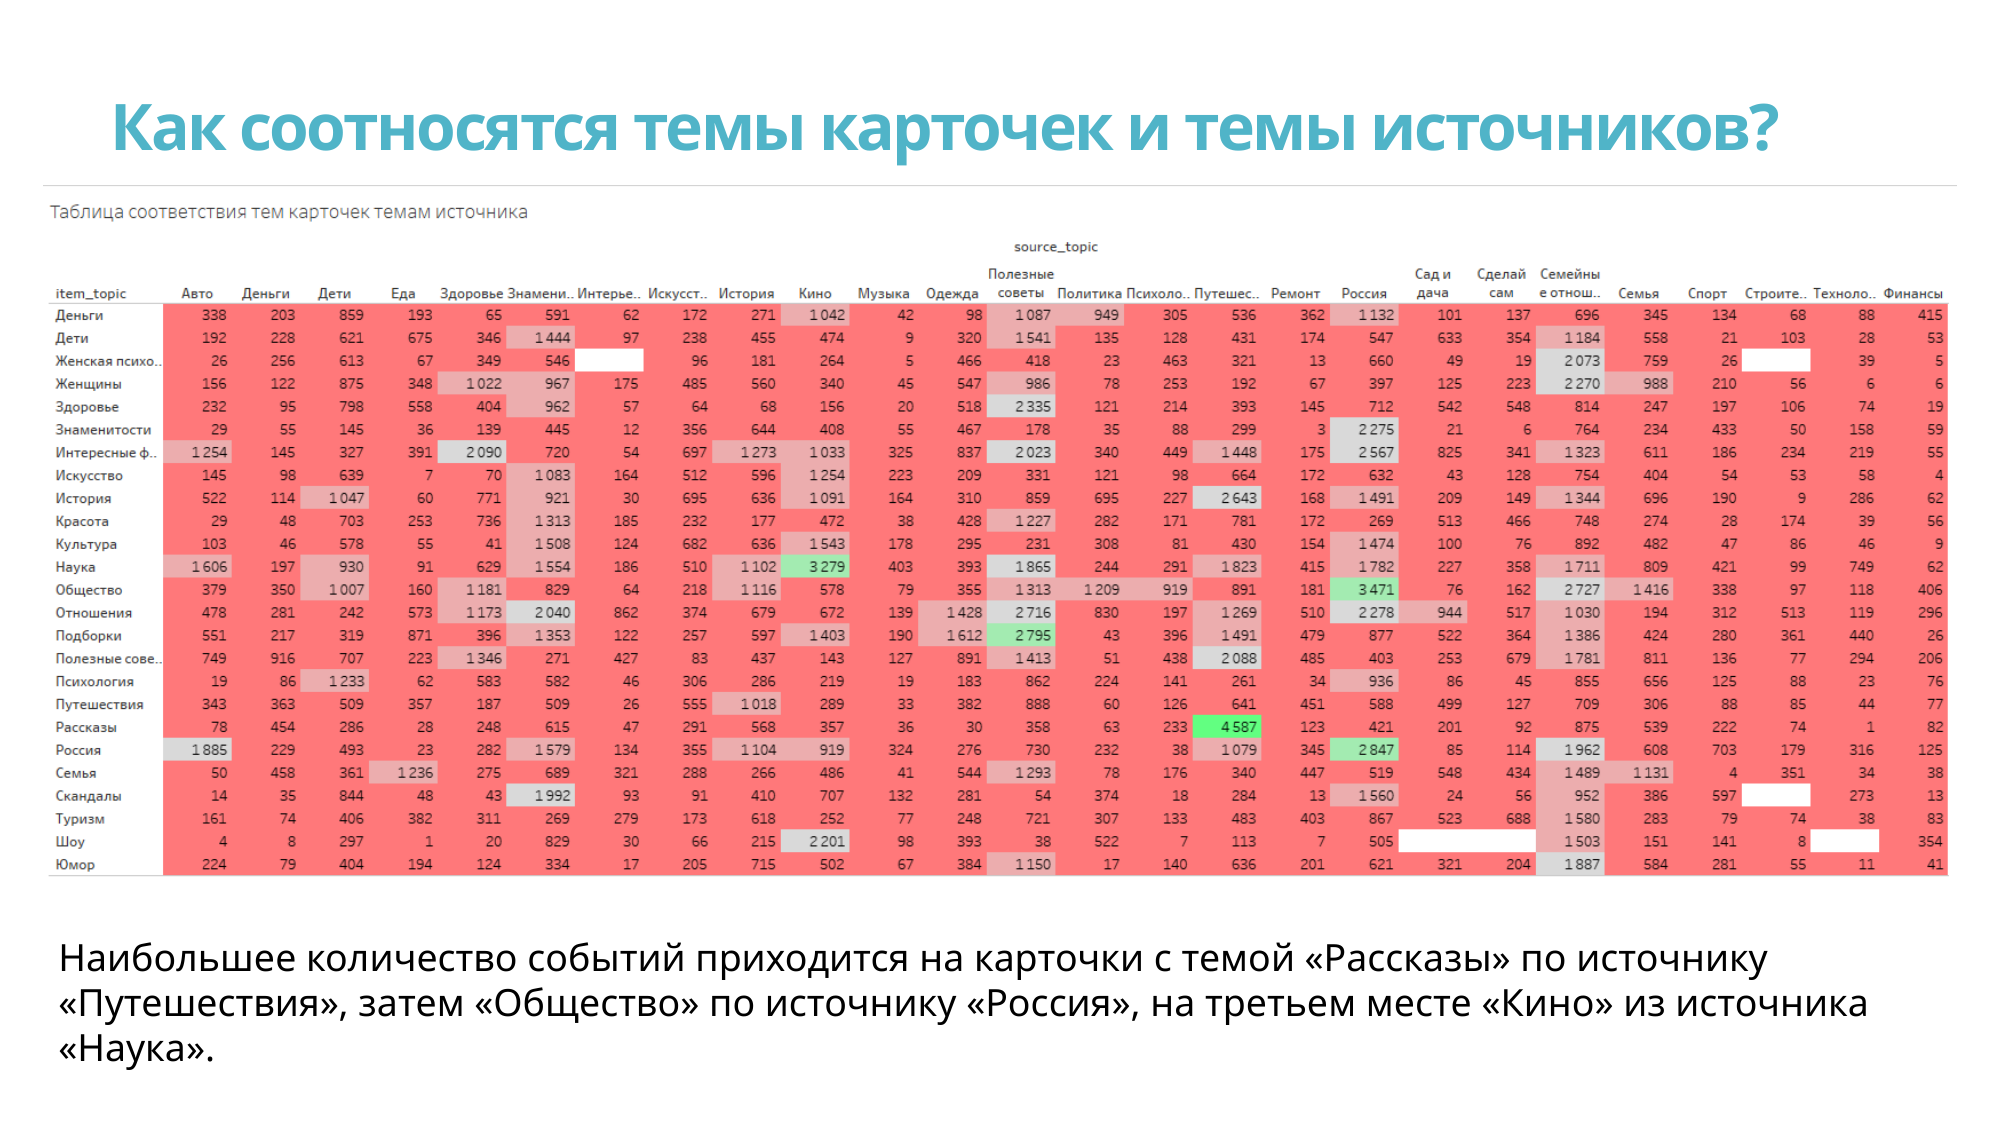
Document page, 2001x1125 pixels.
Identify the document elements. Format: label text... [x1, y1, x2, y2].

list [43, 185, 1957, 882]
title Как соотносятся темы карточек и темы источников? [95, 63, 1863, 185]
text_box Наибольшее количество событий приходится на карточки с темой «Рассказы» по источнику «Путешествия», затем «Общество» по источнику «Россия», на третьем месте «Кино» из источника «Наука». [43, 926, 1957, 1077]
